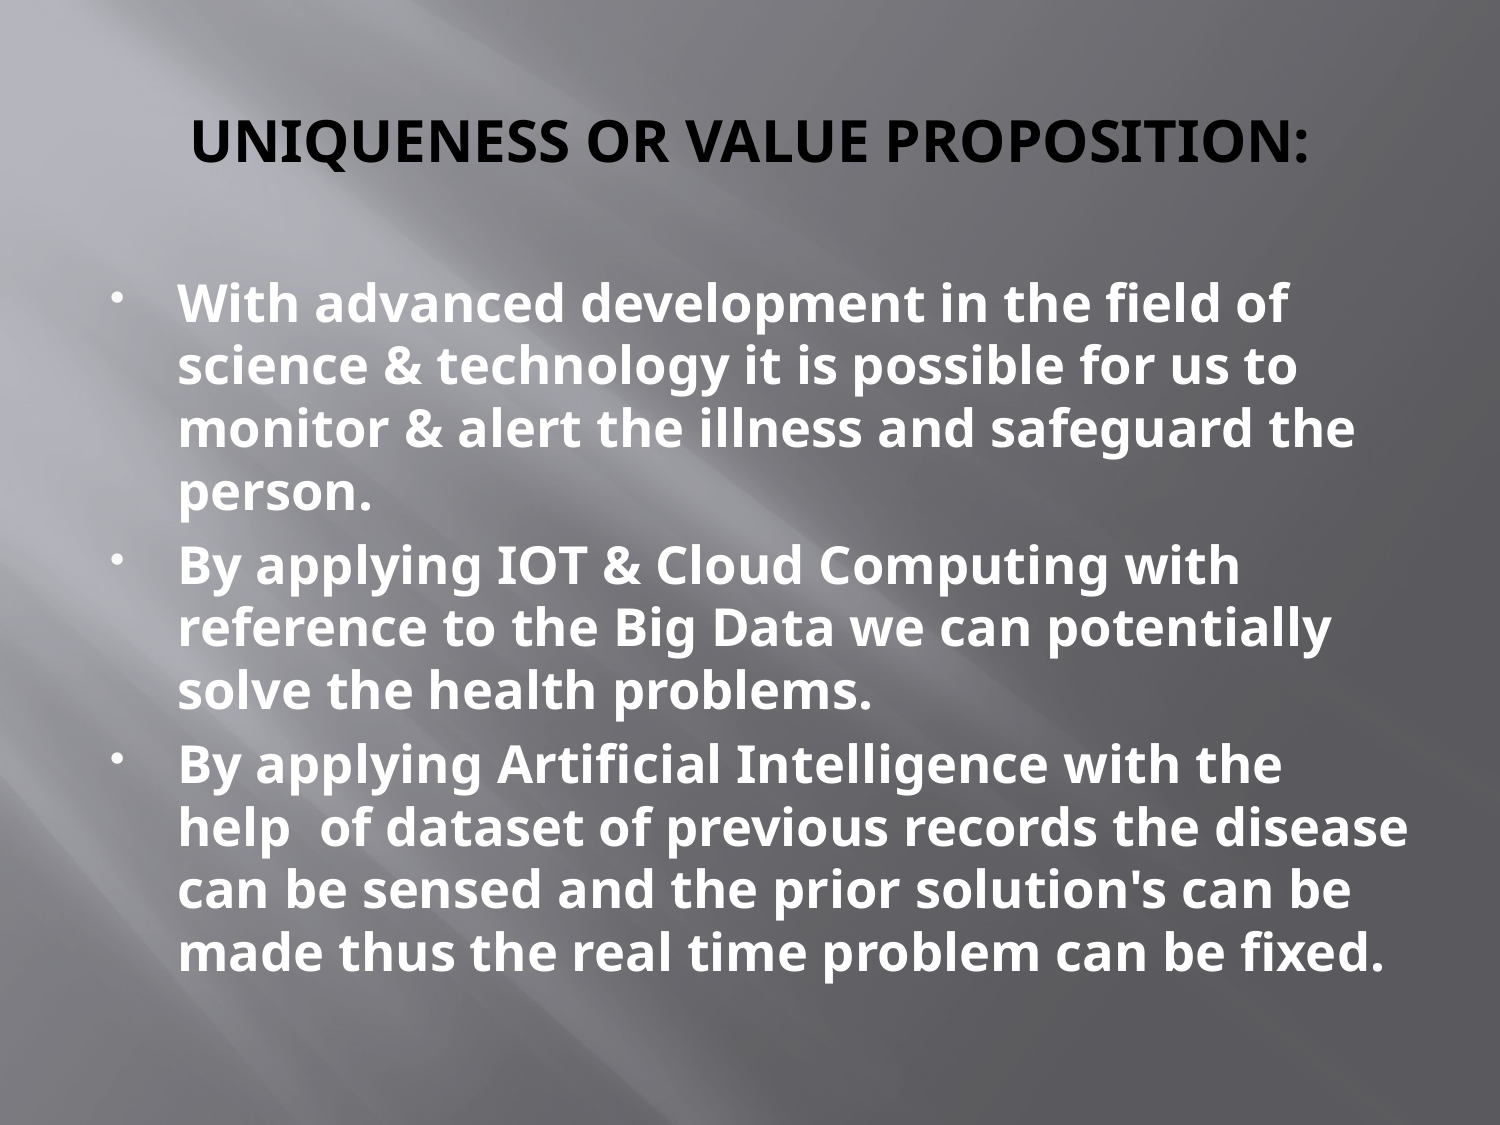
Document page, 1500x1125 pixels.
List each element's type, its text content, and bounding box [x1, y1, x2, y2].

list With advanced development in the field of science & technology it is possible for us to monitor & alert the illness and safeguard the person. By applying IOT & Cloud Computing with reference to the Big Data we can potentially solve the health problems. By applying Artificial Intelligence with the help of dataset of previous records the disease can be sensed and the prior solution's can be made thus the real time problem can be fixed. [75, 262, 1425, 1035]
title UNIQUENESS OR VALUE PROPOSITION: [75, 45, 1425, 233]
